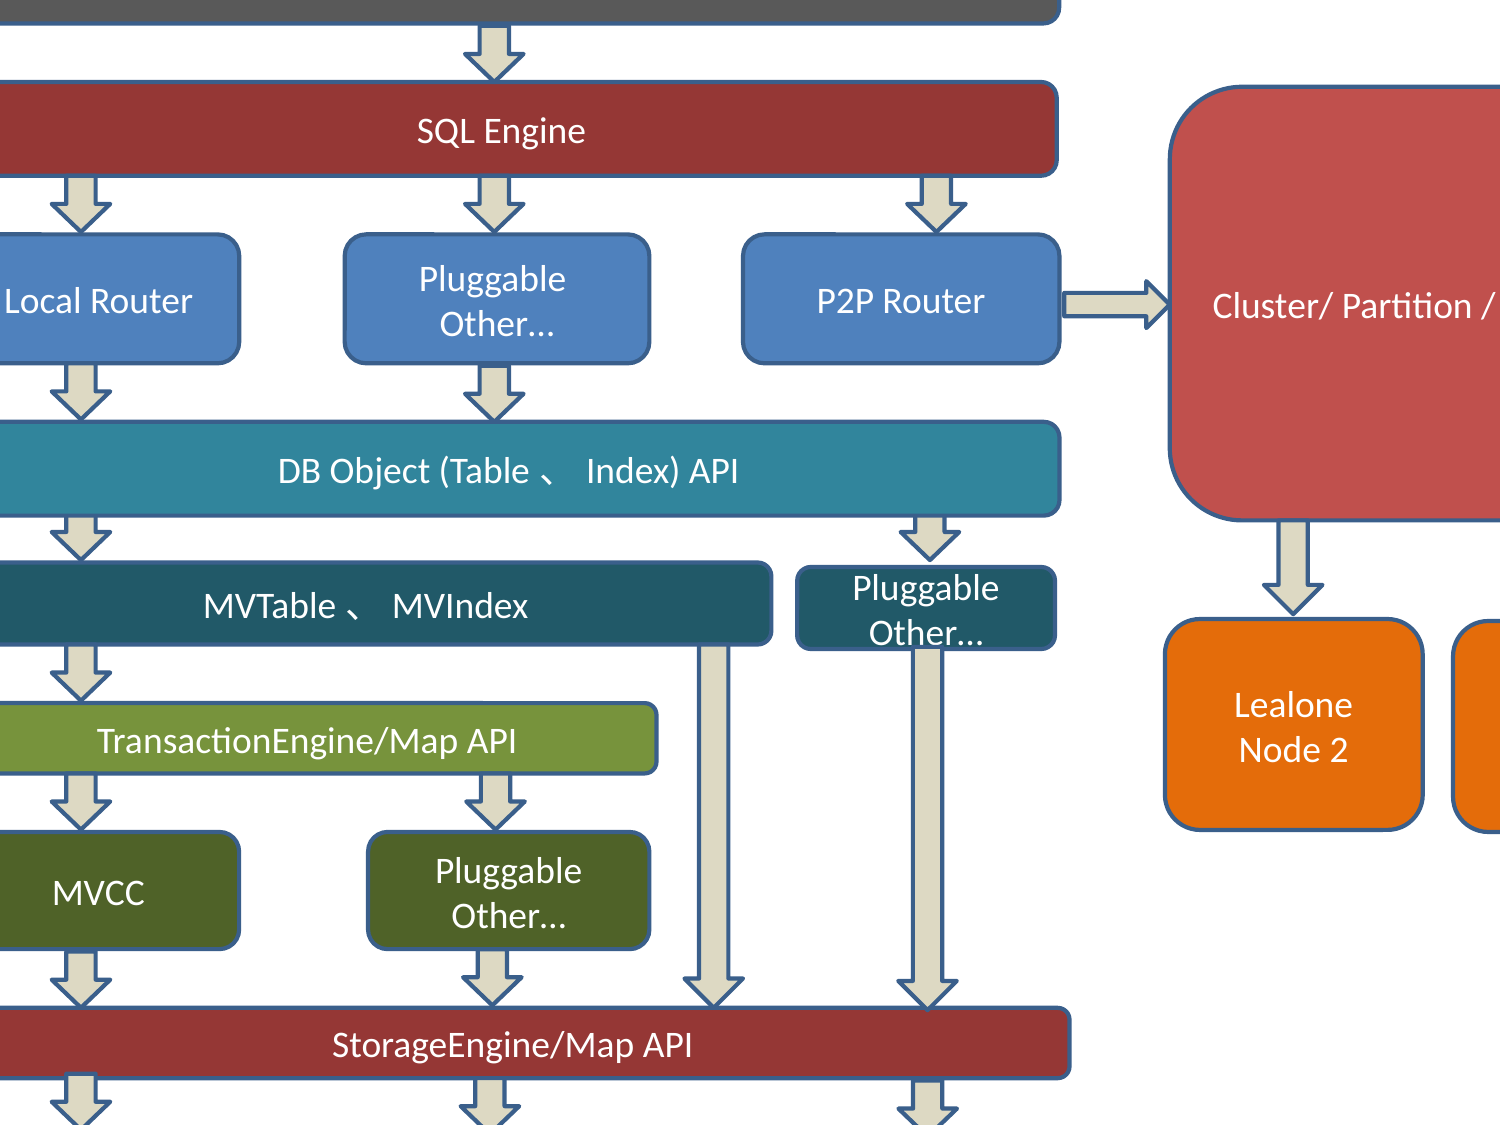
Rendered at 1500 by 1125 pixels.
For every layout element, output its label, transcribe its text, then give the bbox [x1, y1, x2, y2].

text_box [1261, 518, 1325, 617]
text_box [49, 642, 113, 703]
text_box Pluggable Other… [342, 232, 652, 366]
text_box [49, 949, 113, 1010]
text_box Pluggable Other… [365, 829, 652, 952]
text_box [463, 173, 526, 235]
text_box TransactionEngine/Map API [0, 700, 659, 776]
text_box Lealone Node 3 [1450, 618, 1500, 835]
text_box [463, 26, 526, 85]
text_box [49, 173, 113, 235]
text_box [464, 771, 527, 832]
text_box Lealone Node 2 [1162, 616, 1425, 833]
text_box [905, 173, 968, 235]
text_box Local Router [0, 232, 242, 366]
text_box DB Object (Table、Index) API [0, 419, 1062, 518]
text_box [49, 1071, 113, 1125]
text_box [463, 363, 526, 424]
text_box [682, 642, 745, 1010]
text_box [898, 518, 962, 563]
text_box SQL Engine [0, 79, 1059, 178]
text_box [49, 518, 113, 563]
text_box MVTable、MVIndex [0, 560, 774, 647]
text_box StorageEngine/Map API [0, 1005, 1072, 1081]
text_box [896, 1078, 959, 1125]
text_box [458, 1076, 522, 1125]
text_box [49, 361, 113, 419]
text_box Cluster/ Partition / Replication [1167, 84, 1500, 523]
text_box TCP Server/ Protocol [0, 0, 1062, 26]
text_box Pluggable Other… [795, 564, 1058, 652]
text_box P2P Router [740, 232, 1062, 366]
text_box [49, 771, 113, 832]
text_box MVCC [0, 829, 242, 952]
text_box [461, 947, 524, 1008]
text_box [896, 644, 959, 1013]
text_box [1062, 279, 1172, 330]
